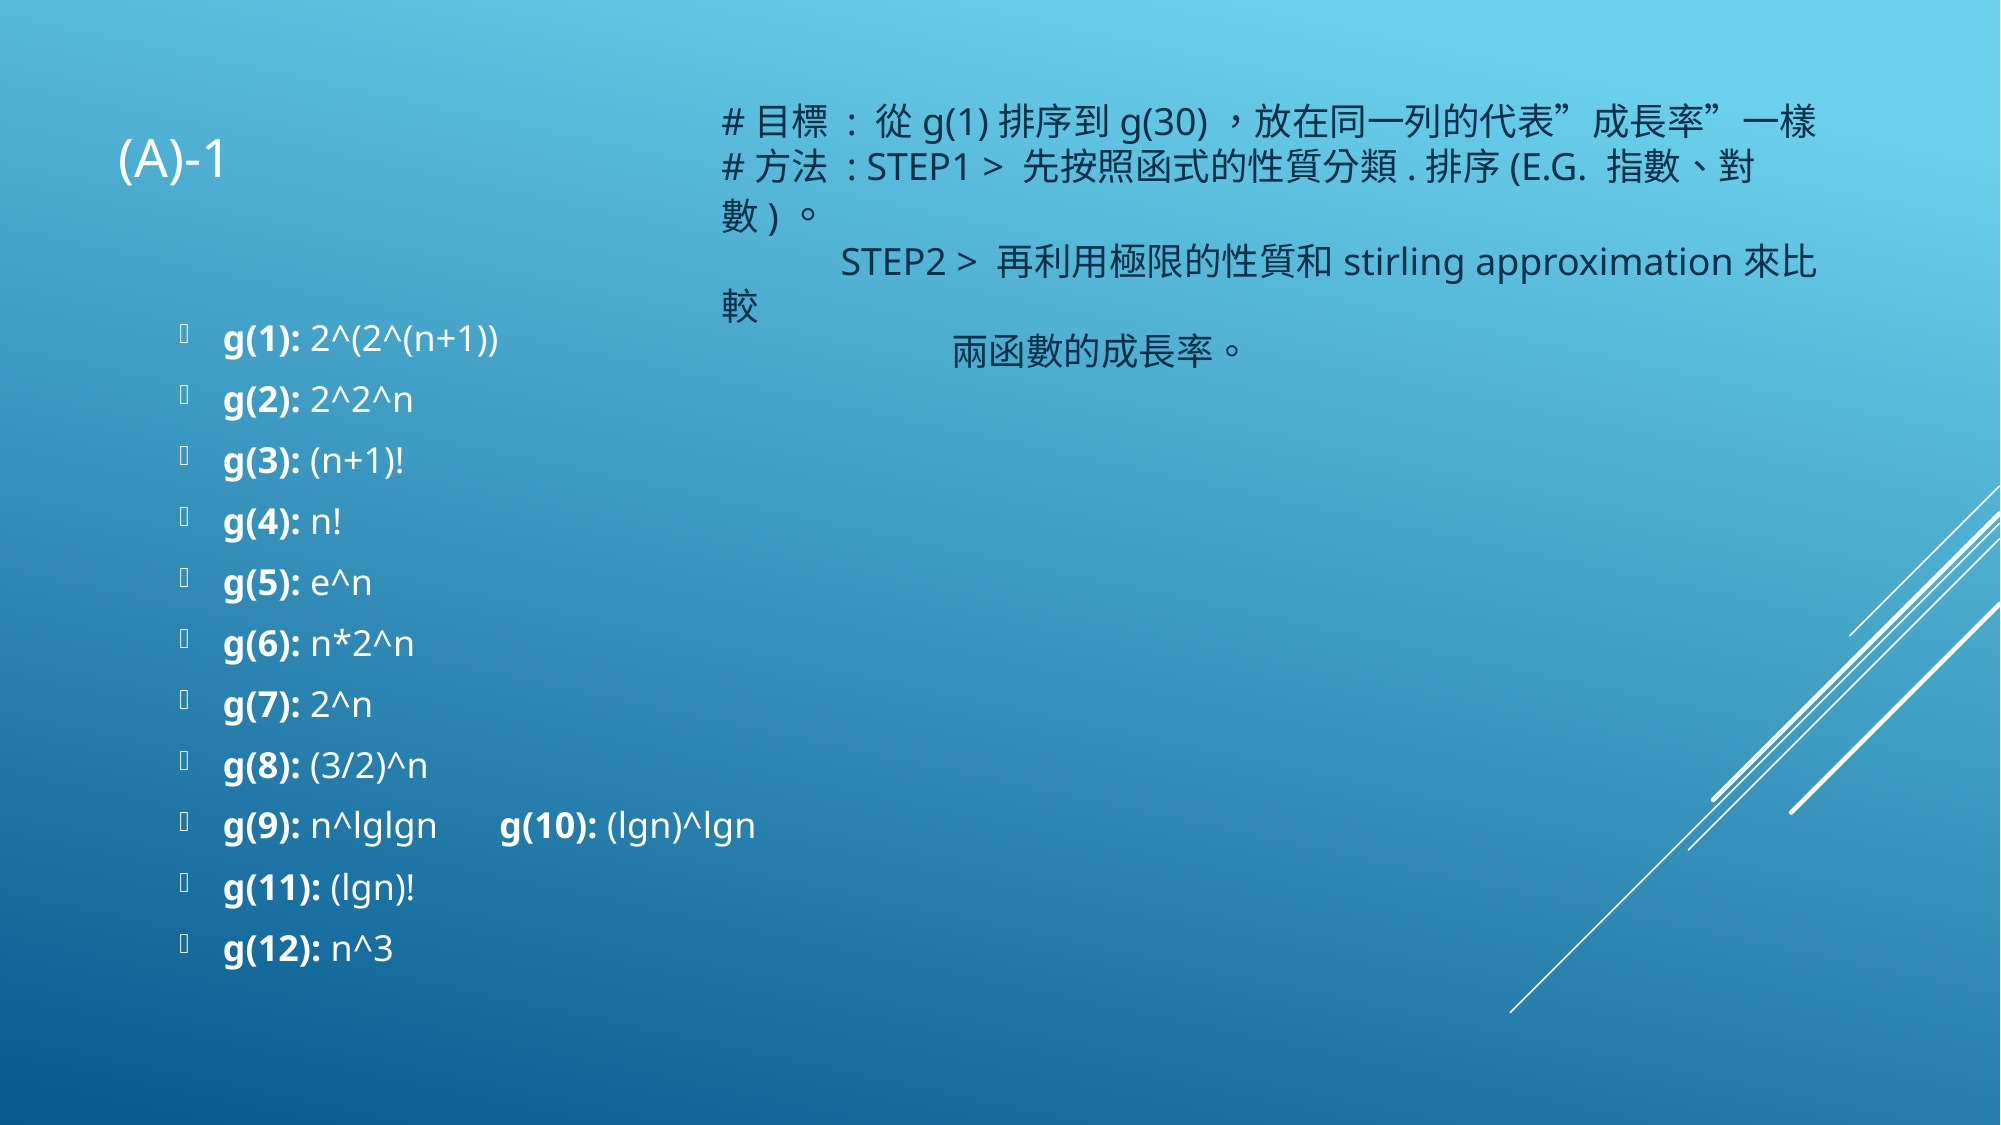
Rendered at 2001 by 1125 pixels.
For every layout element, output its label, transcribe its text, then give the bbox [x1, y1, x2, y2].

title (a)-1 [103, 116, 486, 267]
text_box #目標 : 從g(1)排序到g(30)，放在同一列的代表”成長率”一樣 #方法 : STEP1 > 先按照函式的性質分類.排序(E.G. 指數、對數)。 STEP2 > 再利用極限的性質和stirling approximation來比較 兩函數的成長率。 [706, 91, 1856, 381]
list g(1): 2^(2^(n+1)) g(2): 2^2^n g(3): (n+1)! g(4): n! g(5): e^n g(6): n*2^n g(7): 2^n g(8): (3/2)^n g(9): n^lglgn g(10): (lgn)^lgn g(11): (lgn)! g(12): n^3 [164, 247, 1740, 982]
